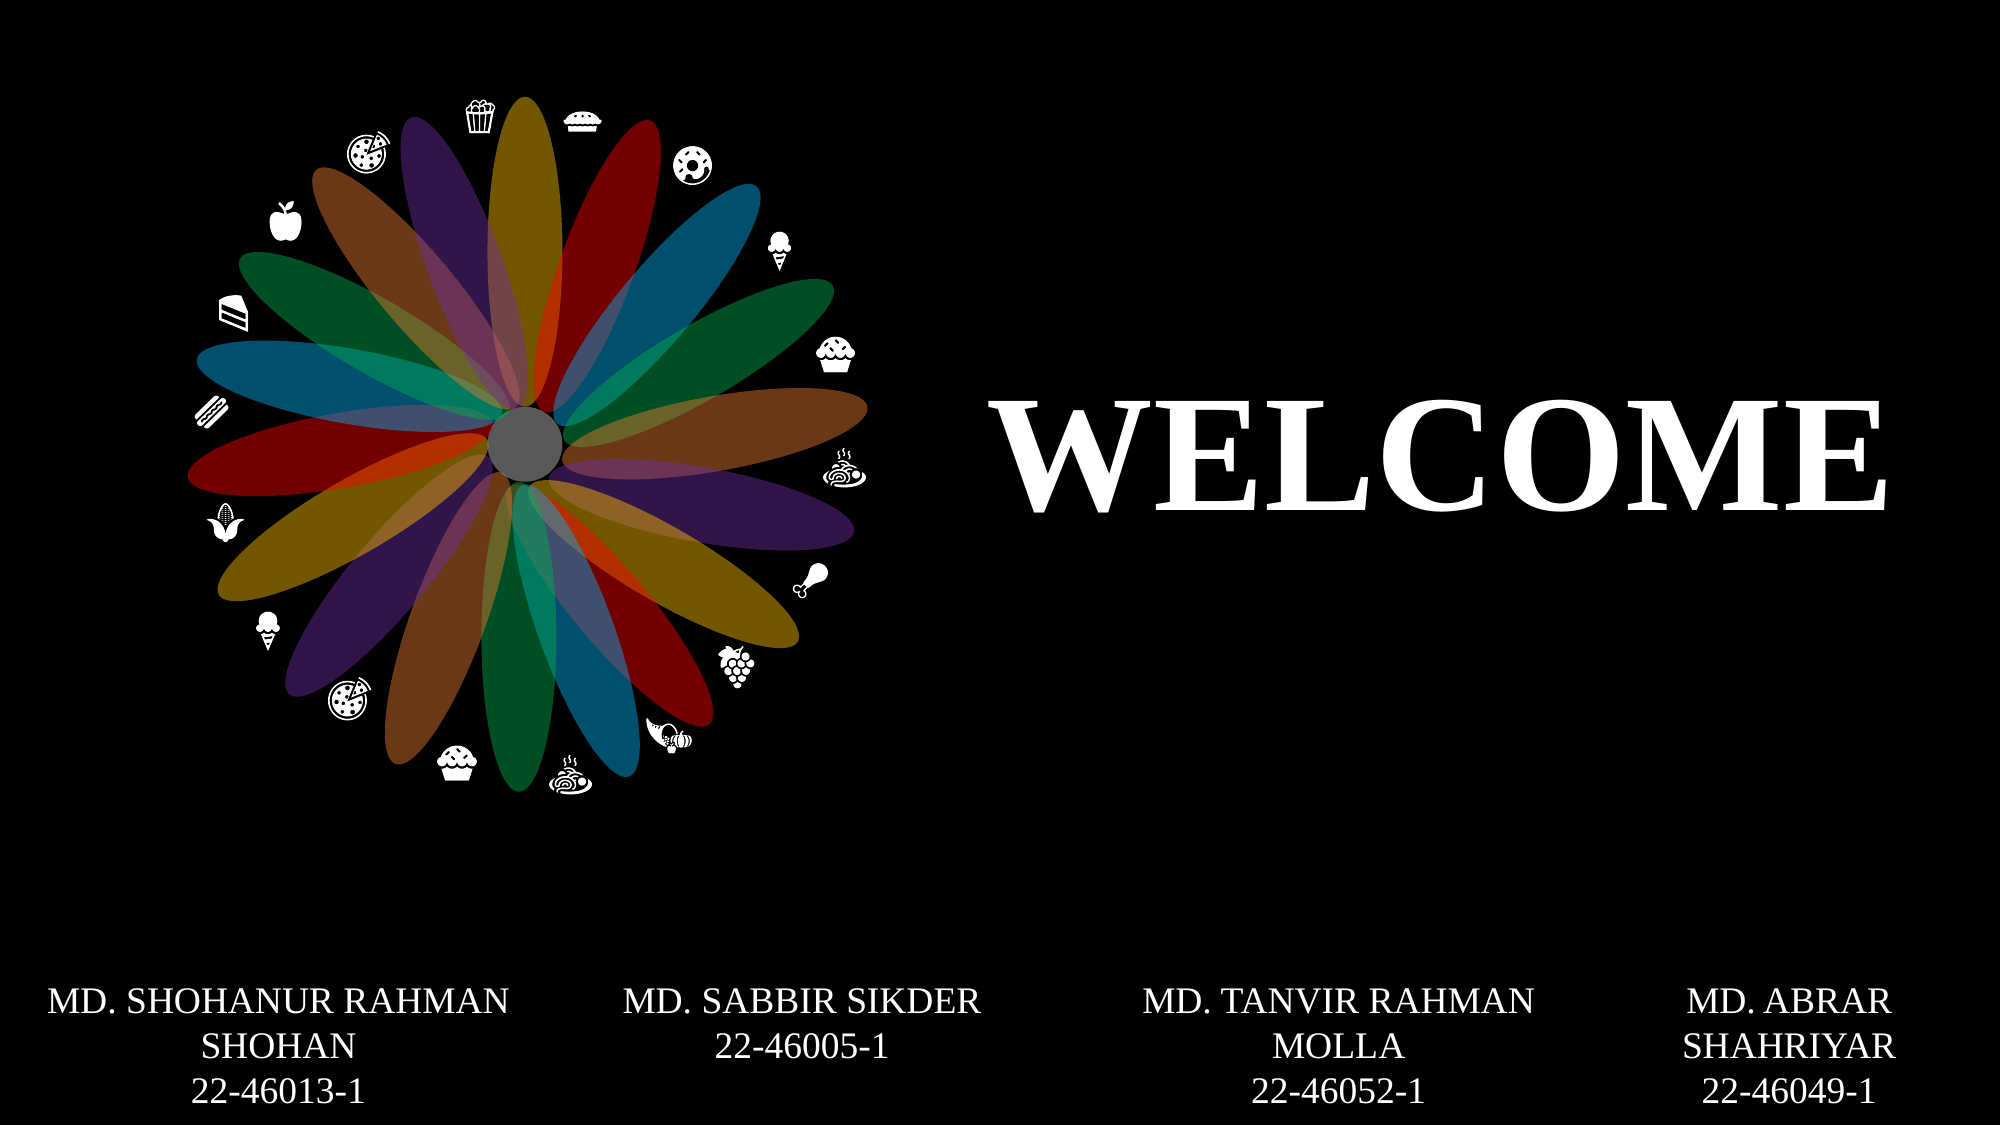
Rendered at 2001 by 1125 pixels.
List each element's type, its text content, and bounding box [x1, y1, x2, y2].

picture [209, 290, 257, 337]
picture [345, 129, 392, 176]
text_box MD. ABRAR SHAHRIYAR 22-46049-1 [1578, 968, 2000, 1118]
picture [433, 740, 481, 787]
picture [712, 643, 760, 690]
picture [790, 560, 831, 601]
picture [562, 101, 603, 142]
picture [244, 608, 292, 655]
picture [645, 712, 693, 760]
text_box WELCOME [1050, 335, 1917, 551]
text_box MD. TANVIR RAHMAN MOLLA 22-46052-1 [1062, 968, 1578, 1118]
picture [547, 751, 594, 798]
picture [821, 444, 868, 491]
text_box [0, 0, 1050, 969]
picture [756, 228, 803, 275]
picture [326, 675, 373, 723]
picture [812, 331, 859, 379]
picture [191, 391, 232, 433]
picture [669, 142, 716, 189]
text_box MD. SABBIR SIKDER 22-46005-1 [603, 969, 1001, 1073]
picture [262, 197, 309, 245]
text_box MD. SHOHANUR RAHMAN SHOHAN 22-46013-1 [22, 969, 535, 1118]
picture [202, 499, 249, 547]
picture [459, 96, 500, 137]
